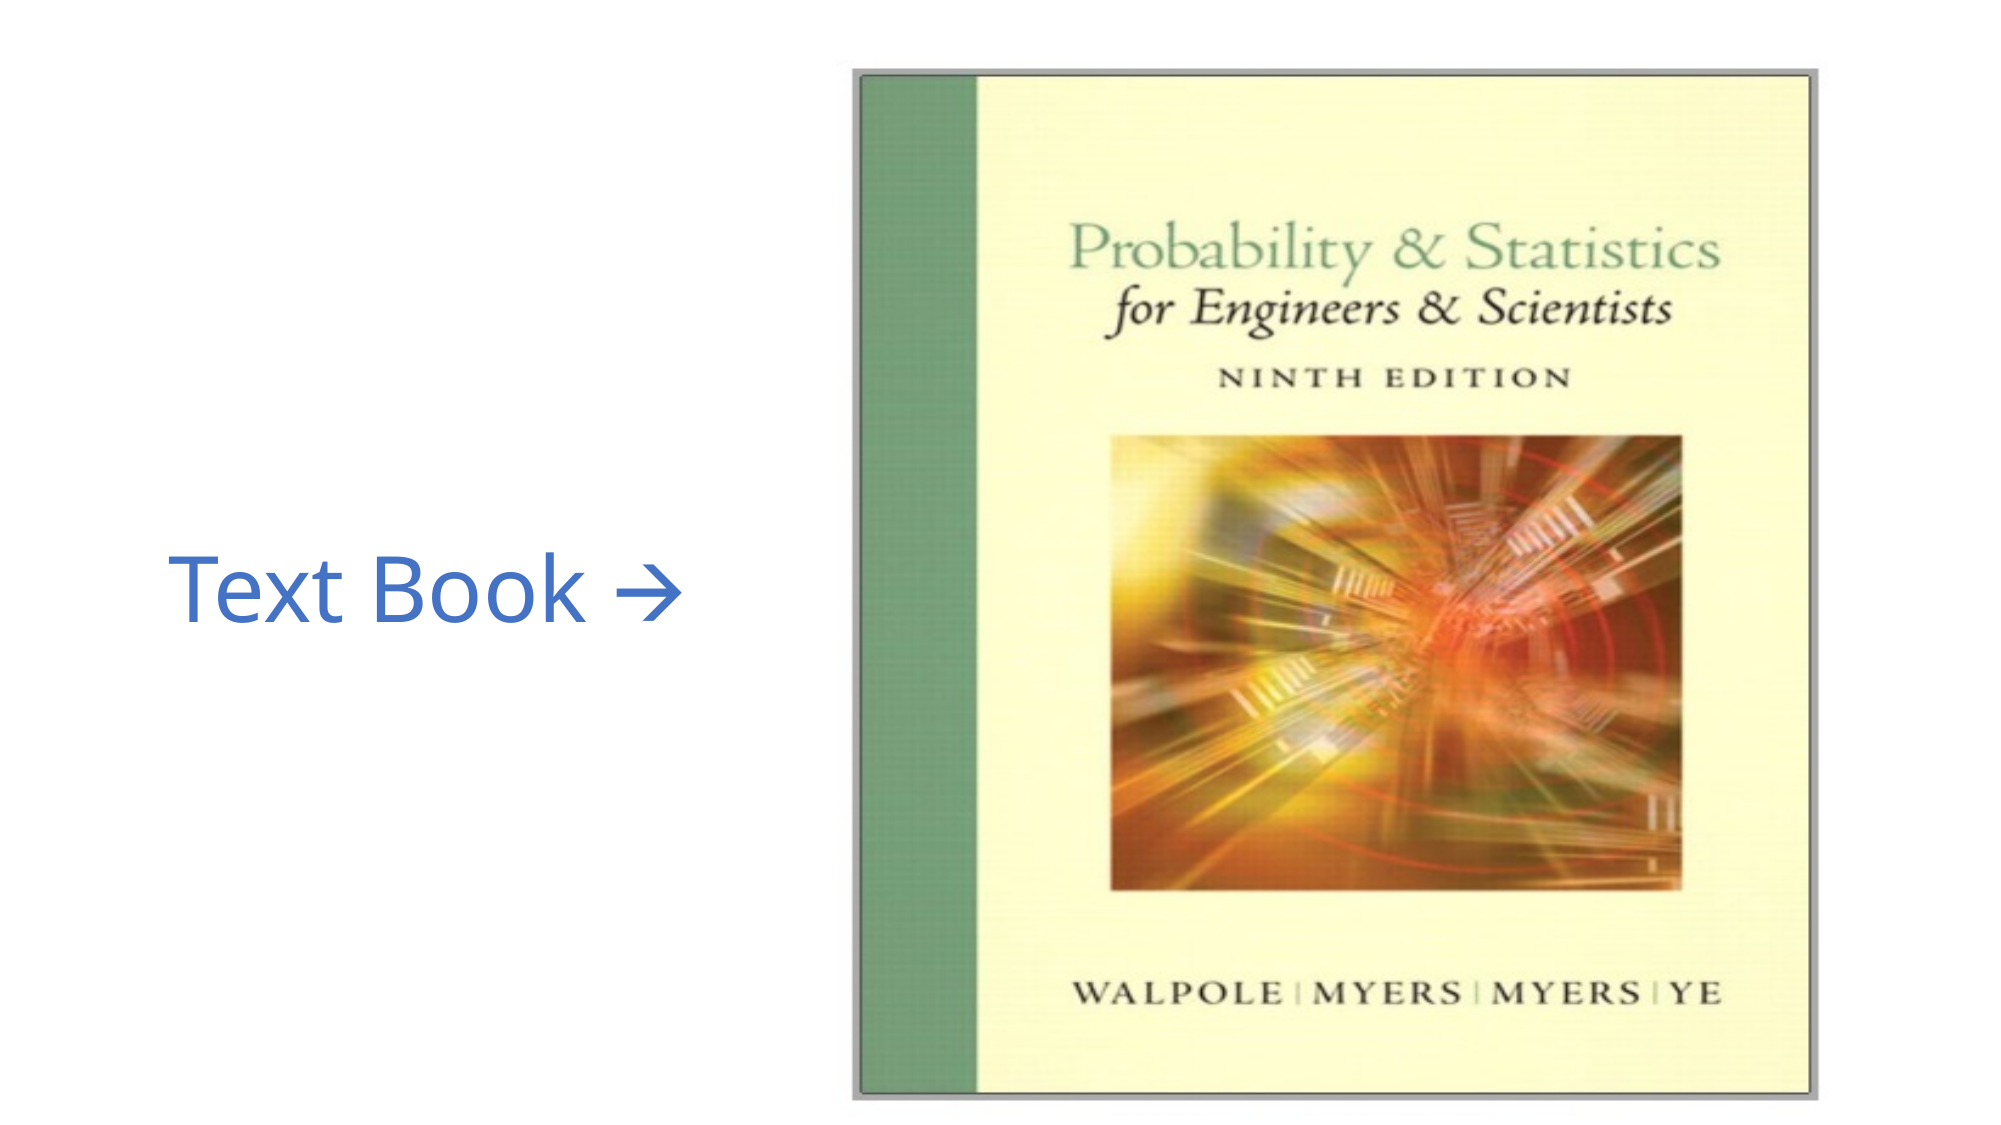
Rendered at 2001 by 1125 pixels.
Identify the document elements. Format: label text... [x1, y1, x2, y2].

title Text Book 🡪 [153, 332, 831, 853]
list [836, 59, 1863, 1125]
